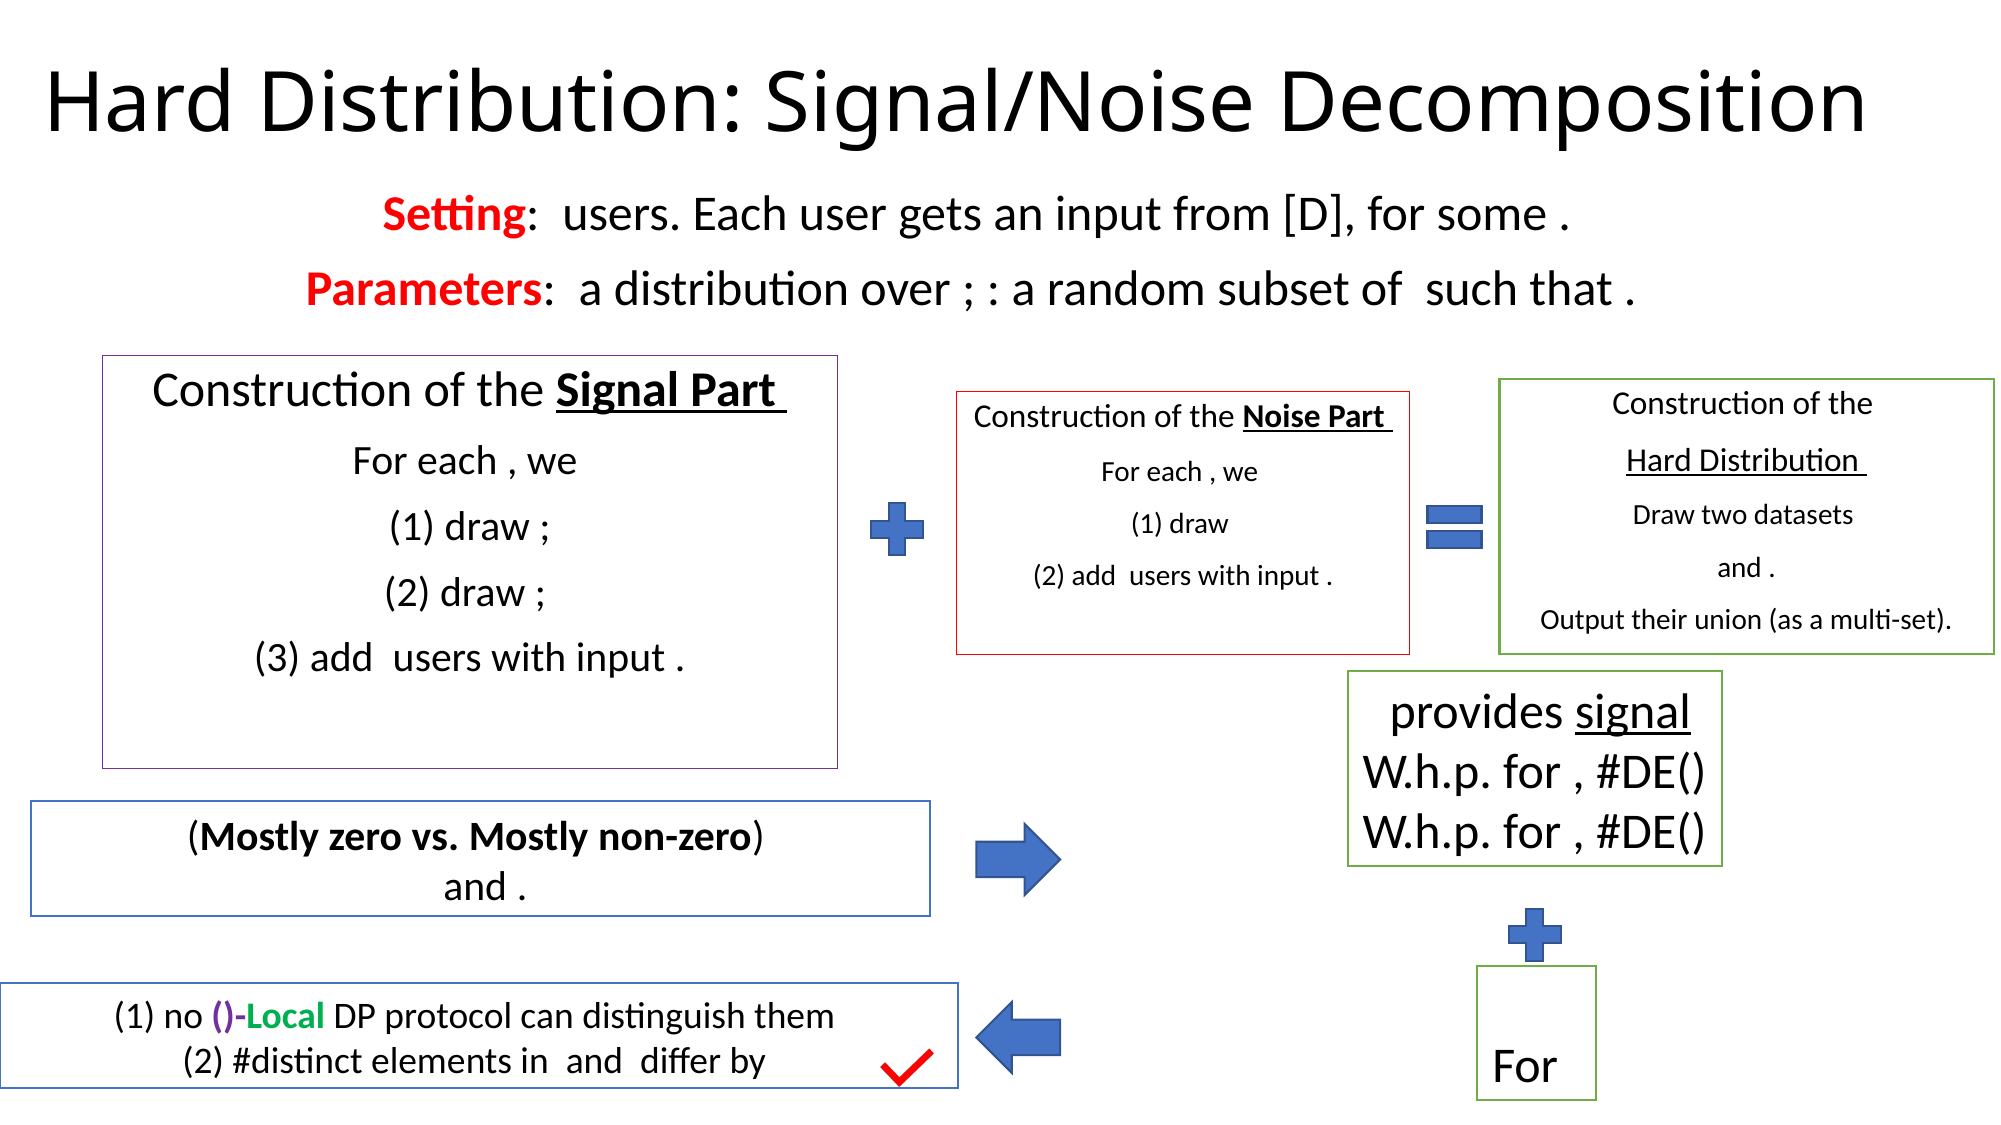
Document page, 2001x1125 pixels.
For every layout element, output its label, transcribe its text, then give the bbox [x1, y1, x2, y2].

title Hard Distribution: Signal/Noise Decomposition [0, 40, 1914, 168]
text_box [974, 999, 1062, 1076]
text_box [1426, 505, 1483, 524]
text_box [870, 502, 924, 556]
text_box [1508, 908, 1562, 962]
text_box [1426, 530, 1483, 549]
text_box [975, 821, 1062, 898]
picture [879, 1039, 935, 1096]
